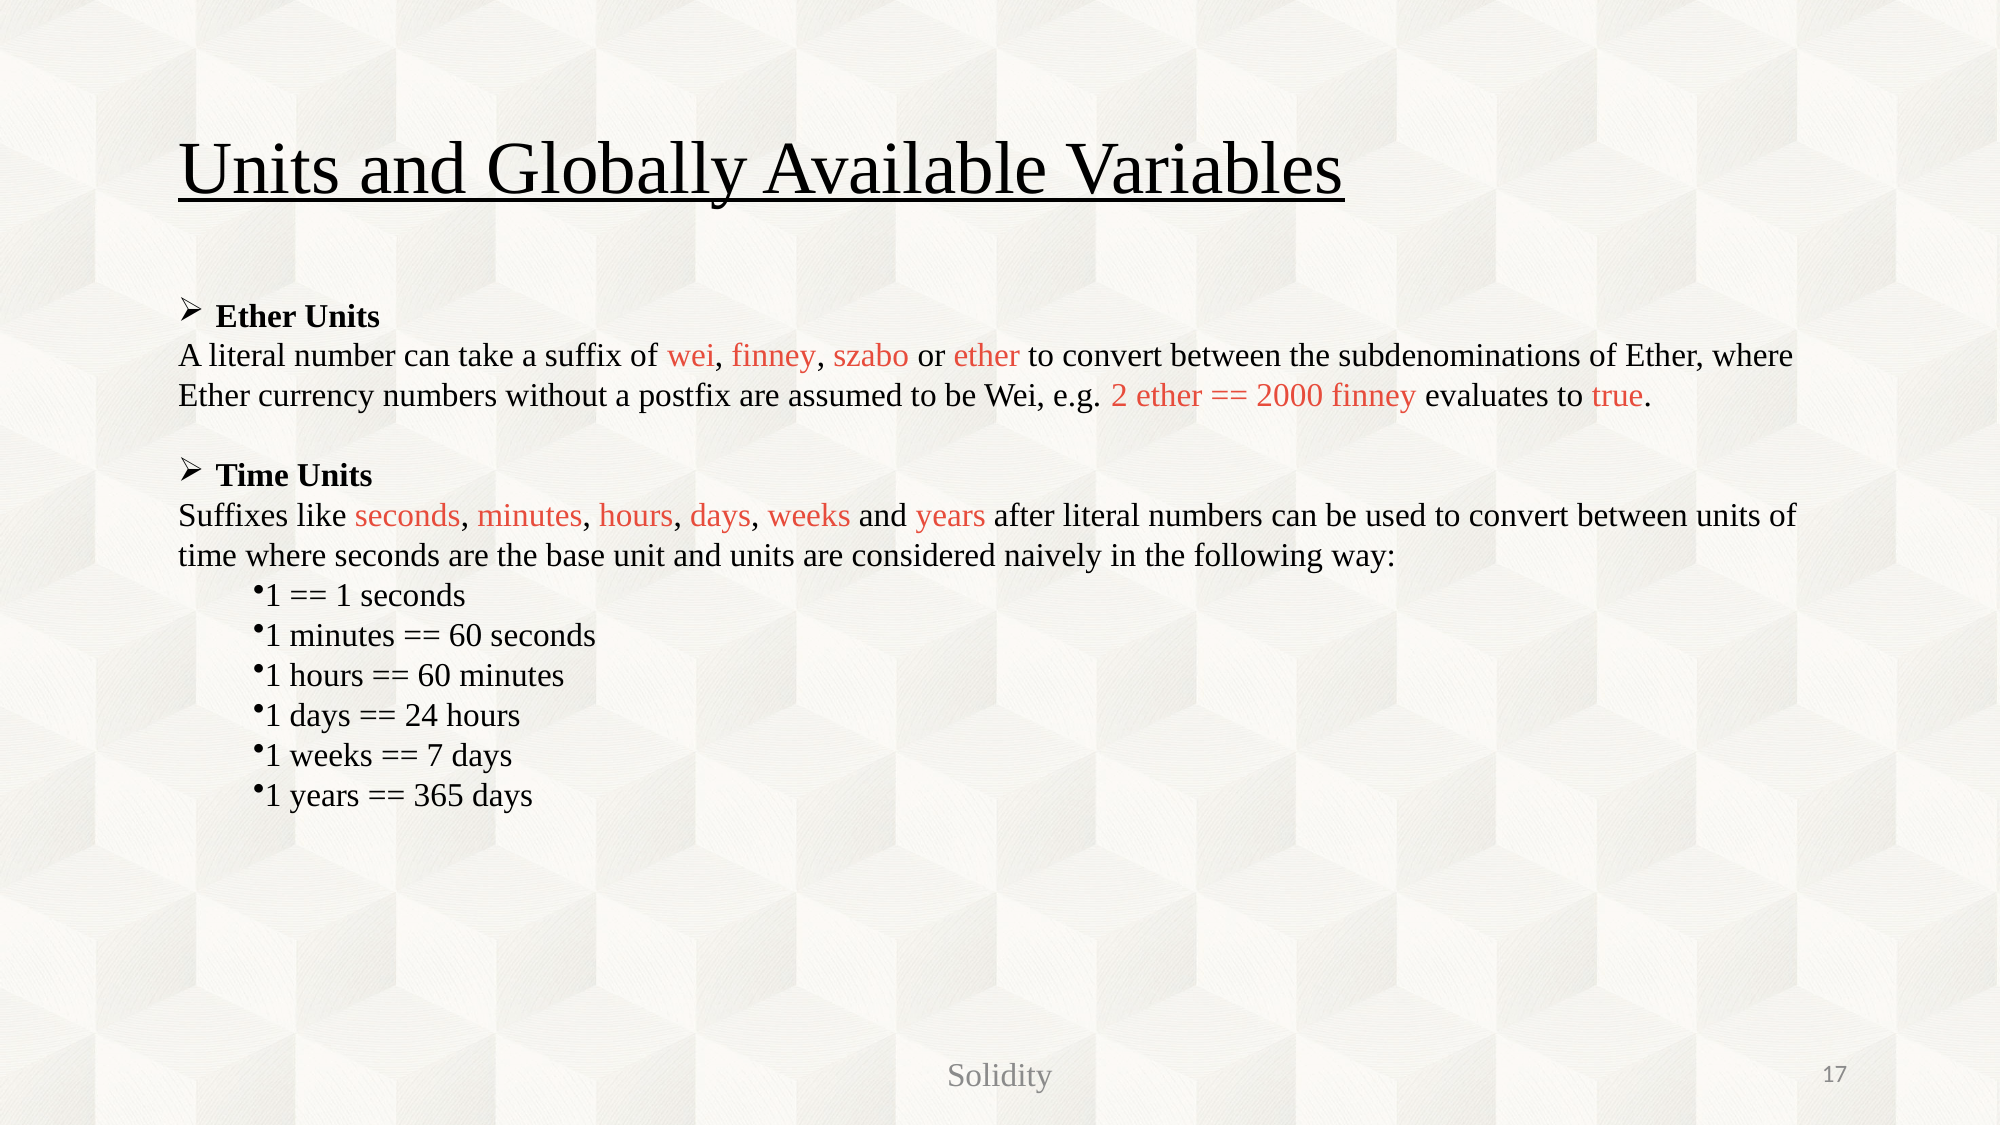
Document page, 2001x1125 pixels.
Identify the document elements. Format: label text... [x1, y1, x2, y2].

footer Solidity [662, 1042, 1338, 1103]
slide_number 17 [1412, 1042, 1863, 1103]
text_box [0, 0, 2000, 1125]
list Units and Globally Available Variables Ether Units A literal number can take a suffix of wei, finney, szabo or ether to convert between the subdenominations of Ether, where Ether currency numbers without a postfix are assumed to be Wei, e.g. 2 ether == 2000 finney evaluates to true. Time Units Suffixes like seconds, minutes, hours, days, weeks and years after literal numbers can be used to convert between units of time where seconds are the base unit and units are considered naively in the following way: 1 == 1 seconds 1 minutes == 60 seconds 1 hours == 60 minutes 1 days == 24 hours 1 weeks == 7 days 1 years == 365 days [178, 118, 1834, 883]
